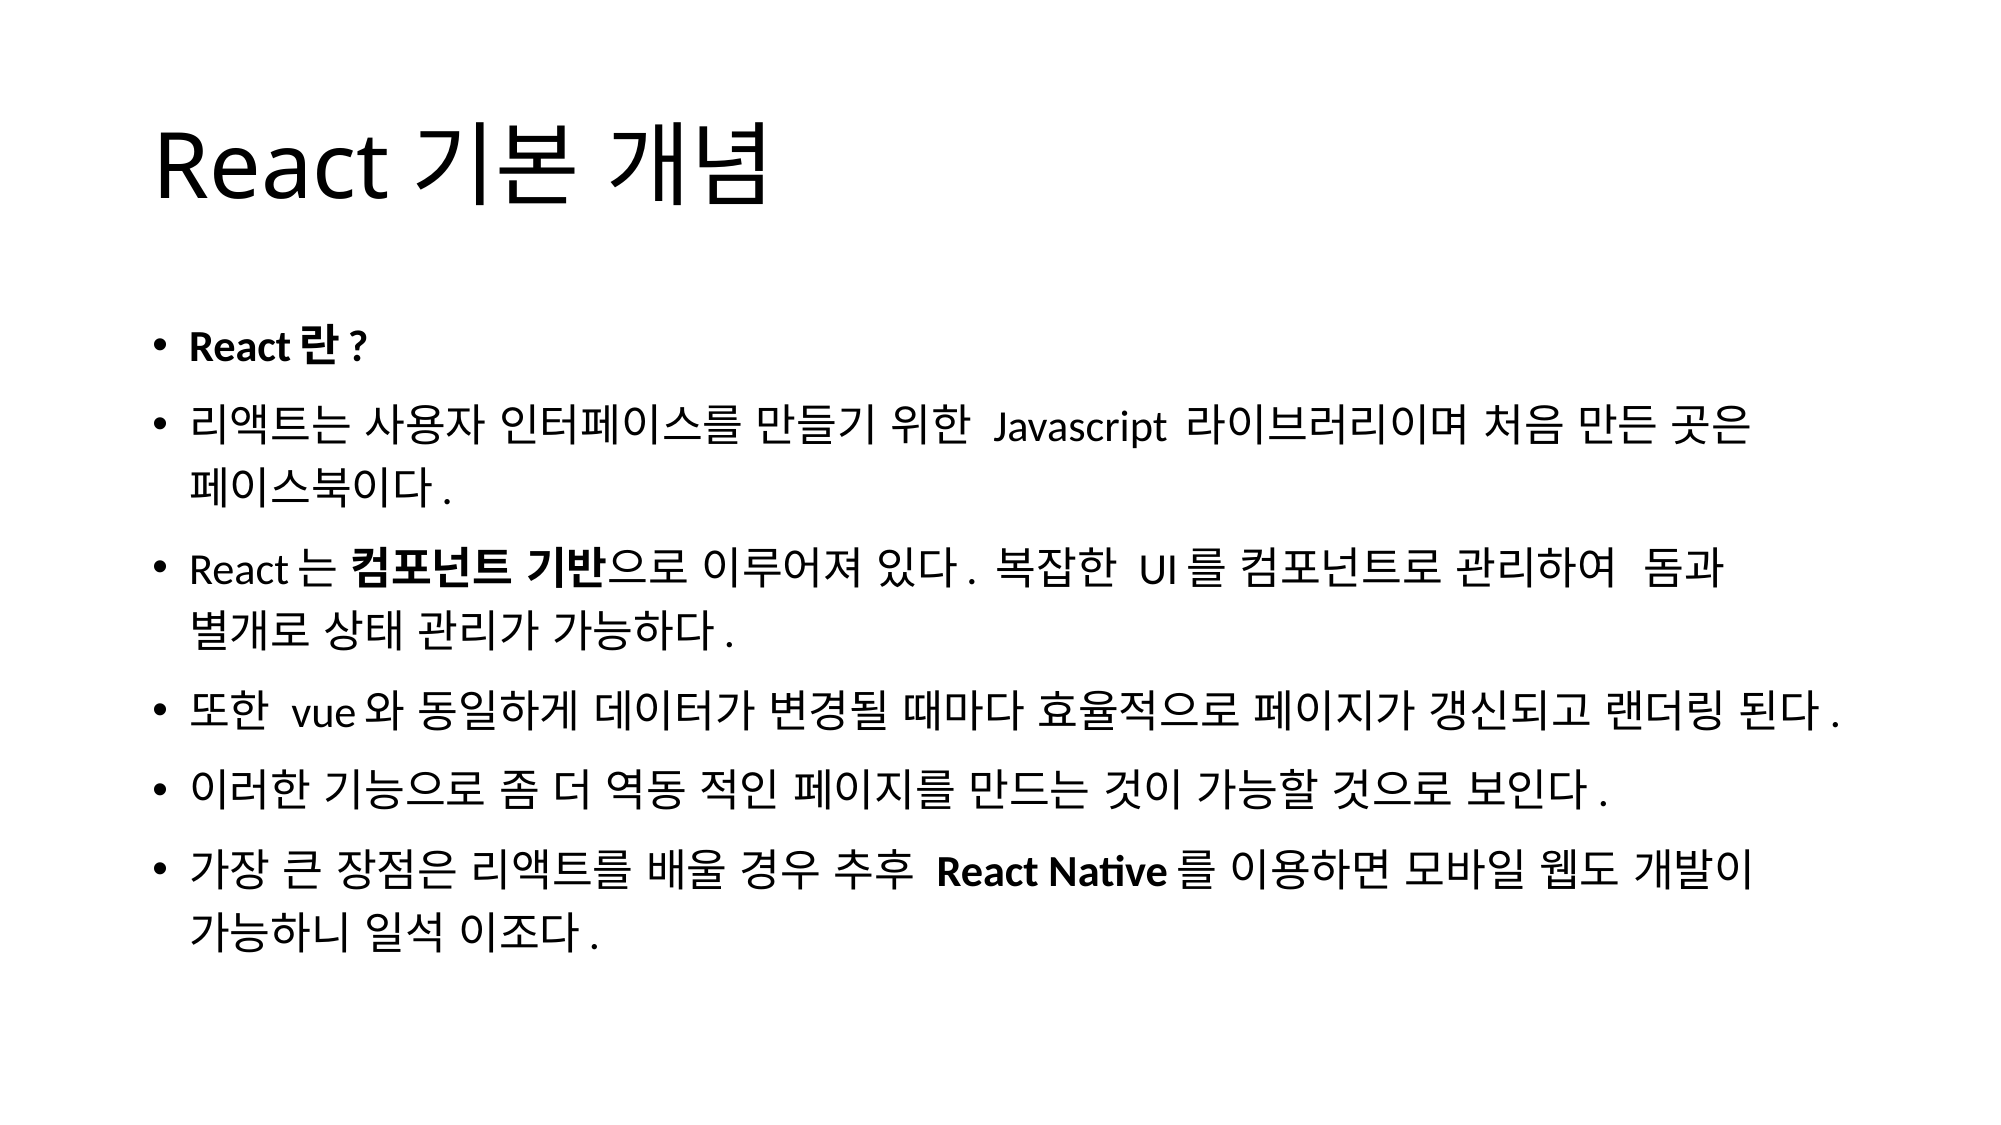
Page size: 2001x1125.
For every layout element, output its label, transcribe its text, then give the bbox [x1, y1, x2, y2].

list React란? 리액트는 사용자 인터페이스를 만들기 위한 Javascript 라이브러리이며 처음 만든 곳은 페이스북이다. React는 컴포넌트 기반으로 이루어져 있다. 복잡한 UI를 컴포넌트로 관리하여 돔과 별개로 상태 관리가 가능하다. 또한 vue와 동일하게 데이터가 변경될 때마다 효율적으로 페이지가 갱신되고 랜더링 된다. 이러한 기능으로 좀 더 역동 적인 페이지를 만드는 것이 가능할 것으로 보인다. 가장 큰 장점은 리액트를 배울 경우 추후 React Native를 이용하면 모바일 웹도 개발이 가능하니 일석 이조다. [137, 299, 1863, 1014]
title React기본 개념 [137, 59, 1863, 278]
